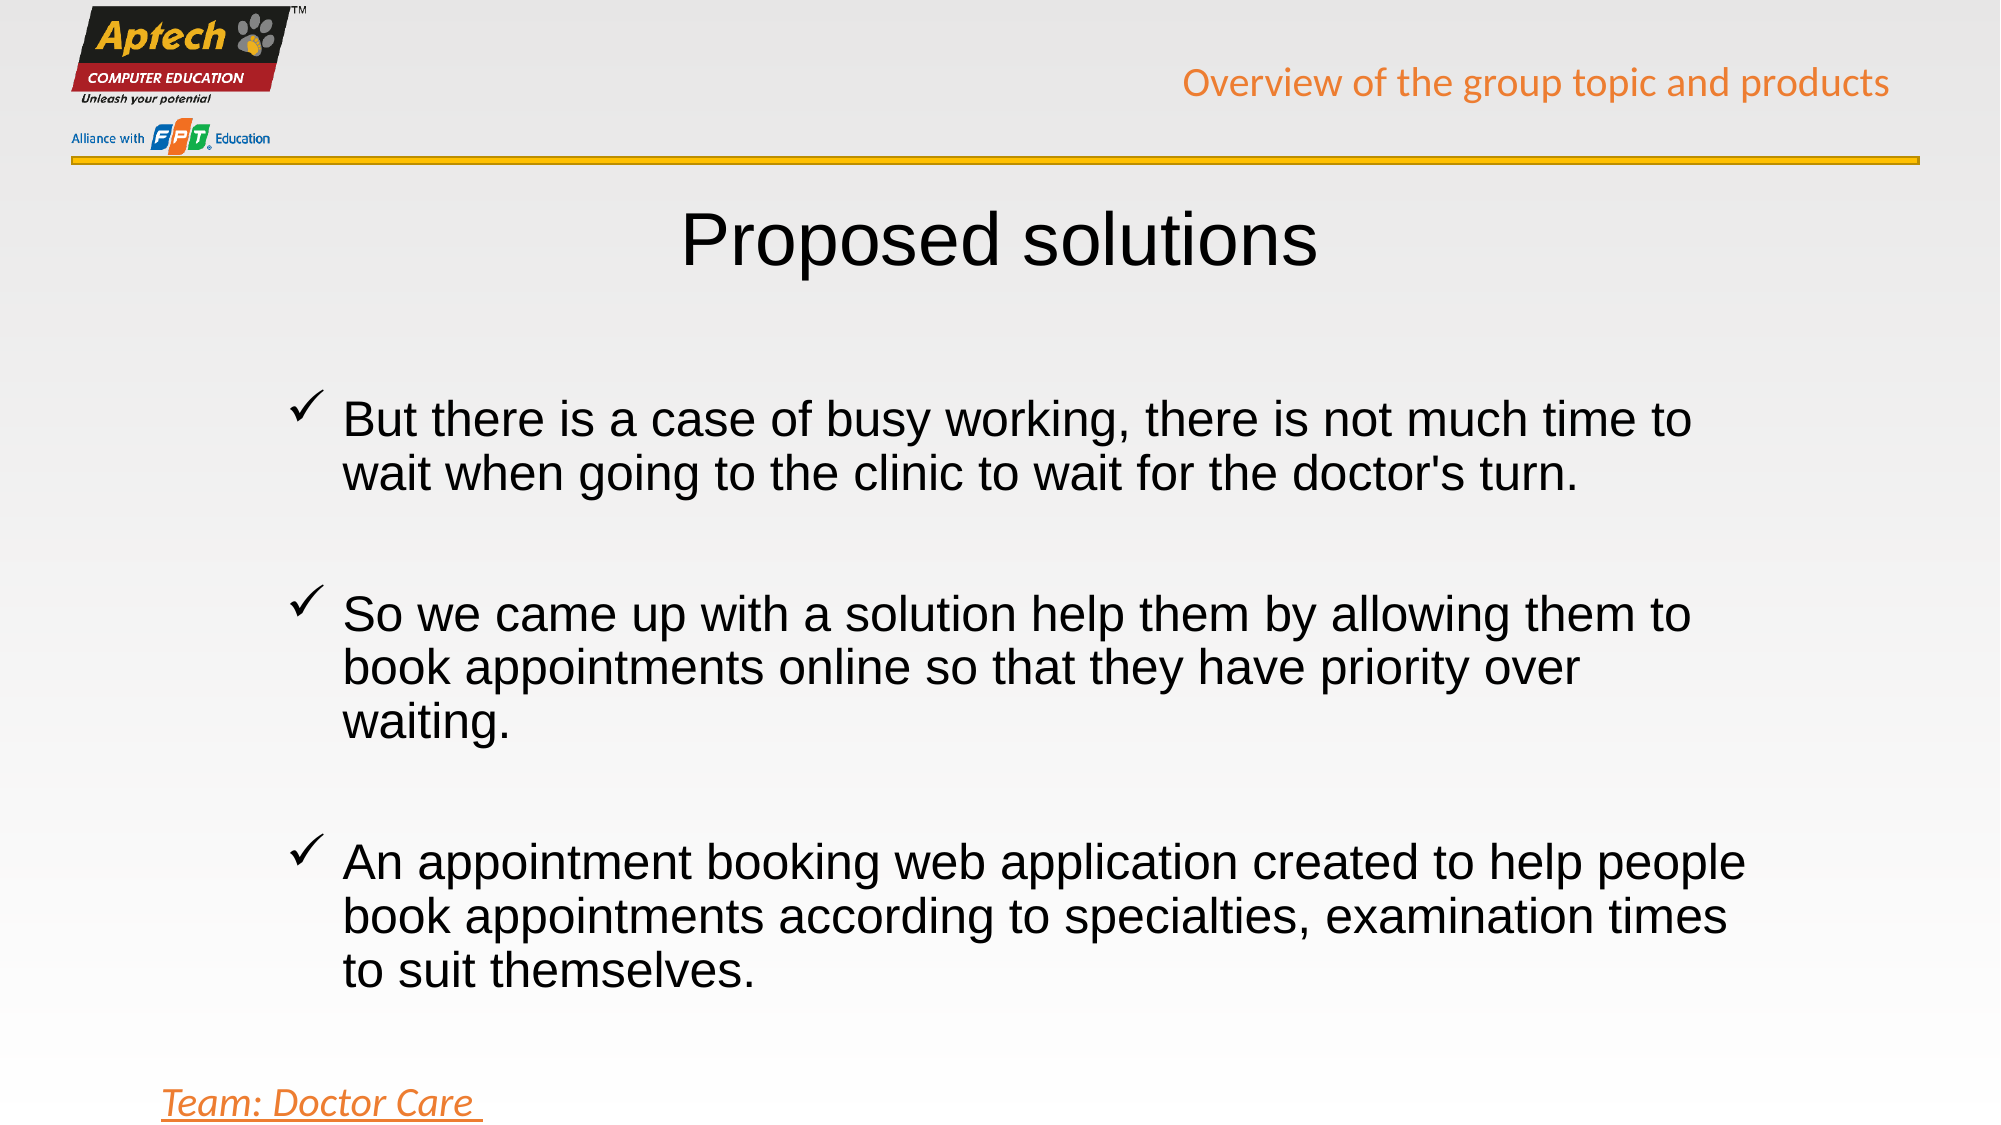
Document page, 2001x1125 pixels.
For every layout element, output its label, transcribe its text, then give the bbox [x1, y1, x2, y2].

subtitle But there is a case of busy working, there is not much time to wait when going to the clinic to wait for the doctor's turn. So we came up with a solution help them by allowing them to book appointments online so that they have priority over waiting. An appointment booking web application created to help people book appointments according to specialties, examination times to suit themselves. [271, 314, 1772, 1017]
text_box [71, 156, 1920, 165]
picture [71, 6, 306, 155]
text_box Overview of the group topic and products [1167, 47, 1906, 163]
title Proposed solutions [249, 205, 1750, 290]
text_box Team: Doctor Care [0, 1066, 693, 1125]
